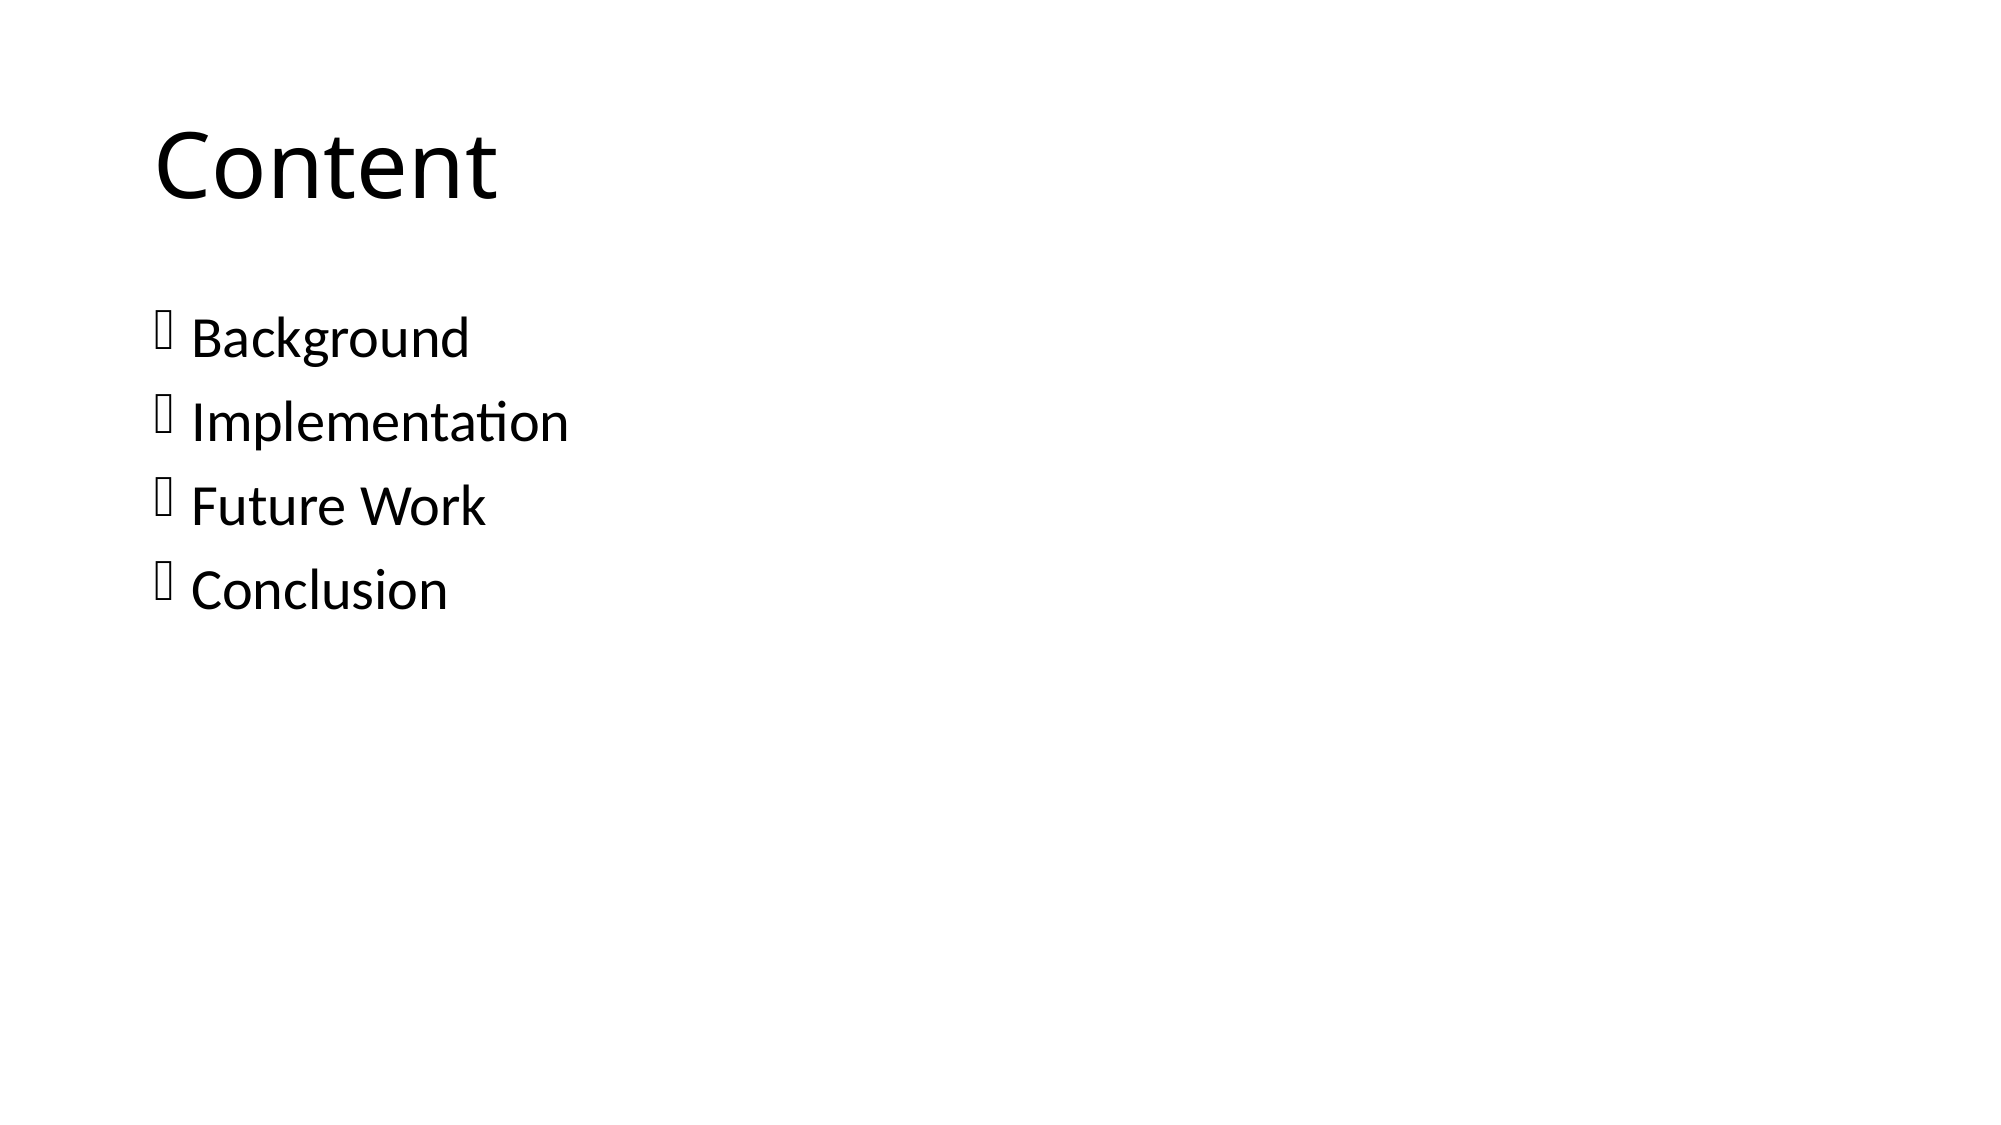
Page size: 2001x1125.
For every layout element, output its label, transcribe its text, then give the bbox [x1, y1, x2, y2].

title Content [138, 60, 1864, 278]
list Background Implementation Future Work Conclusion [138, 299, 1864, 1014]
